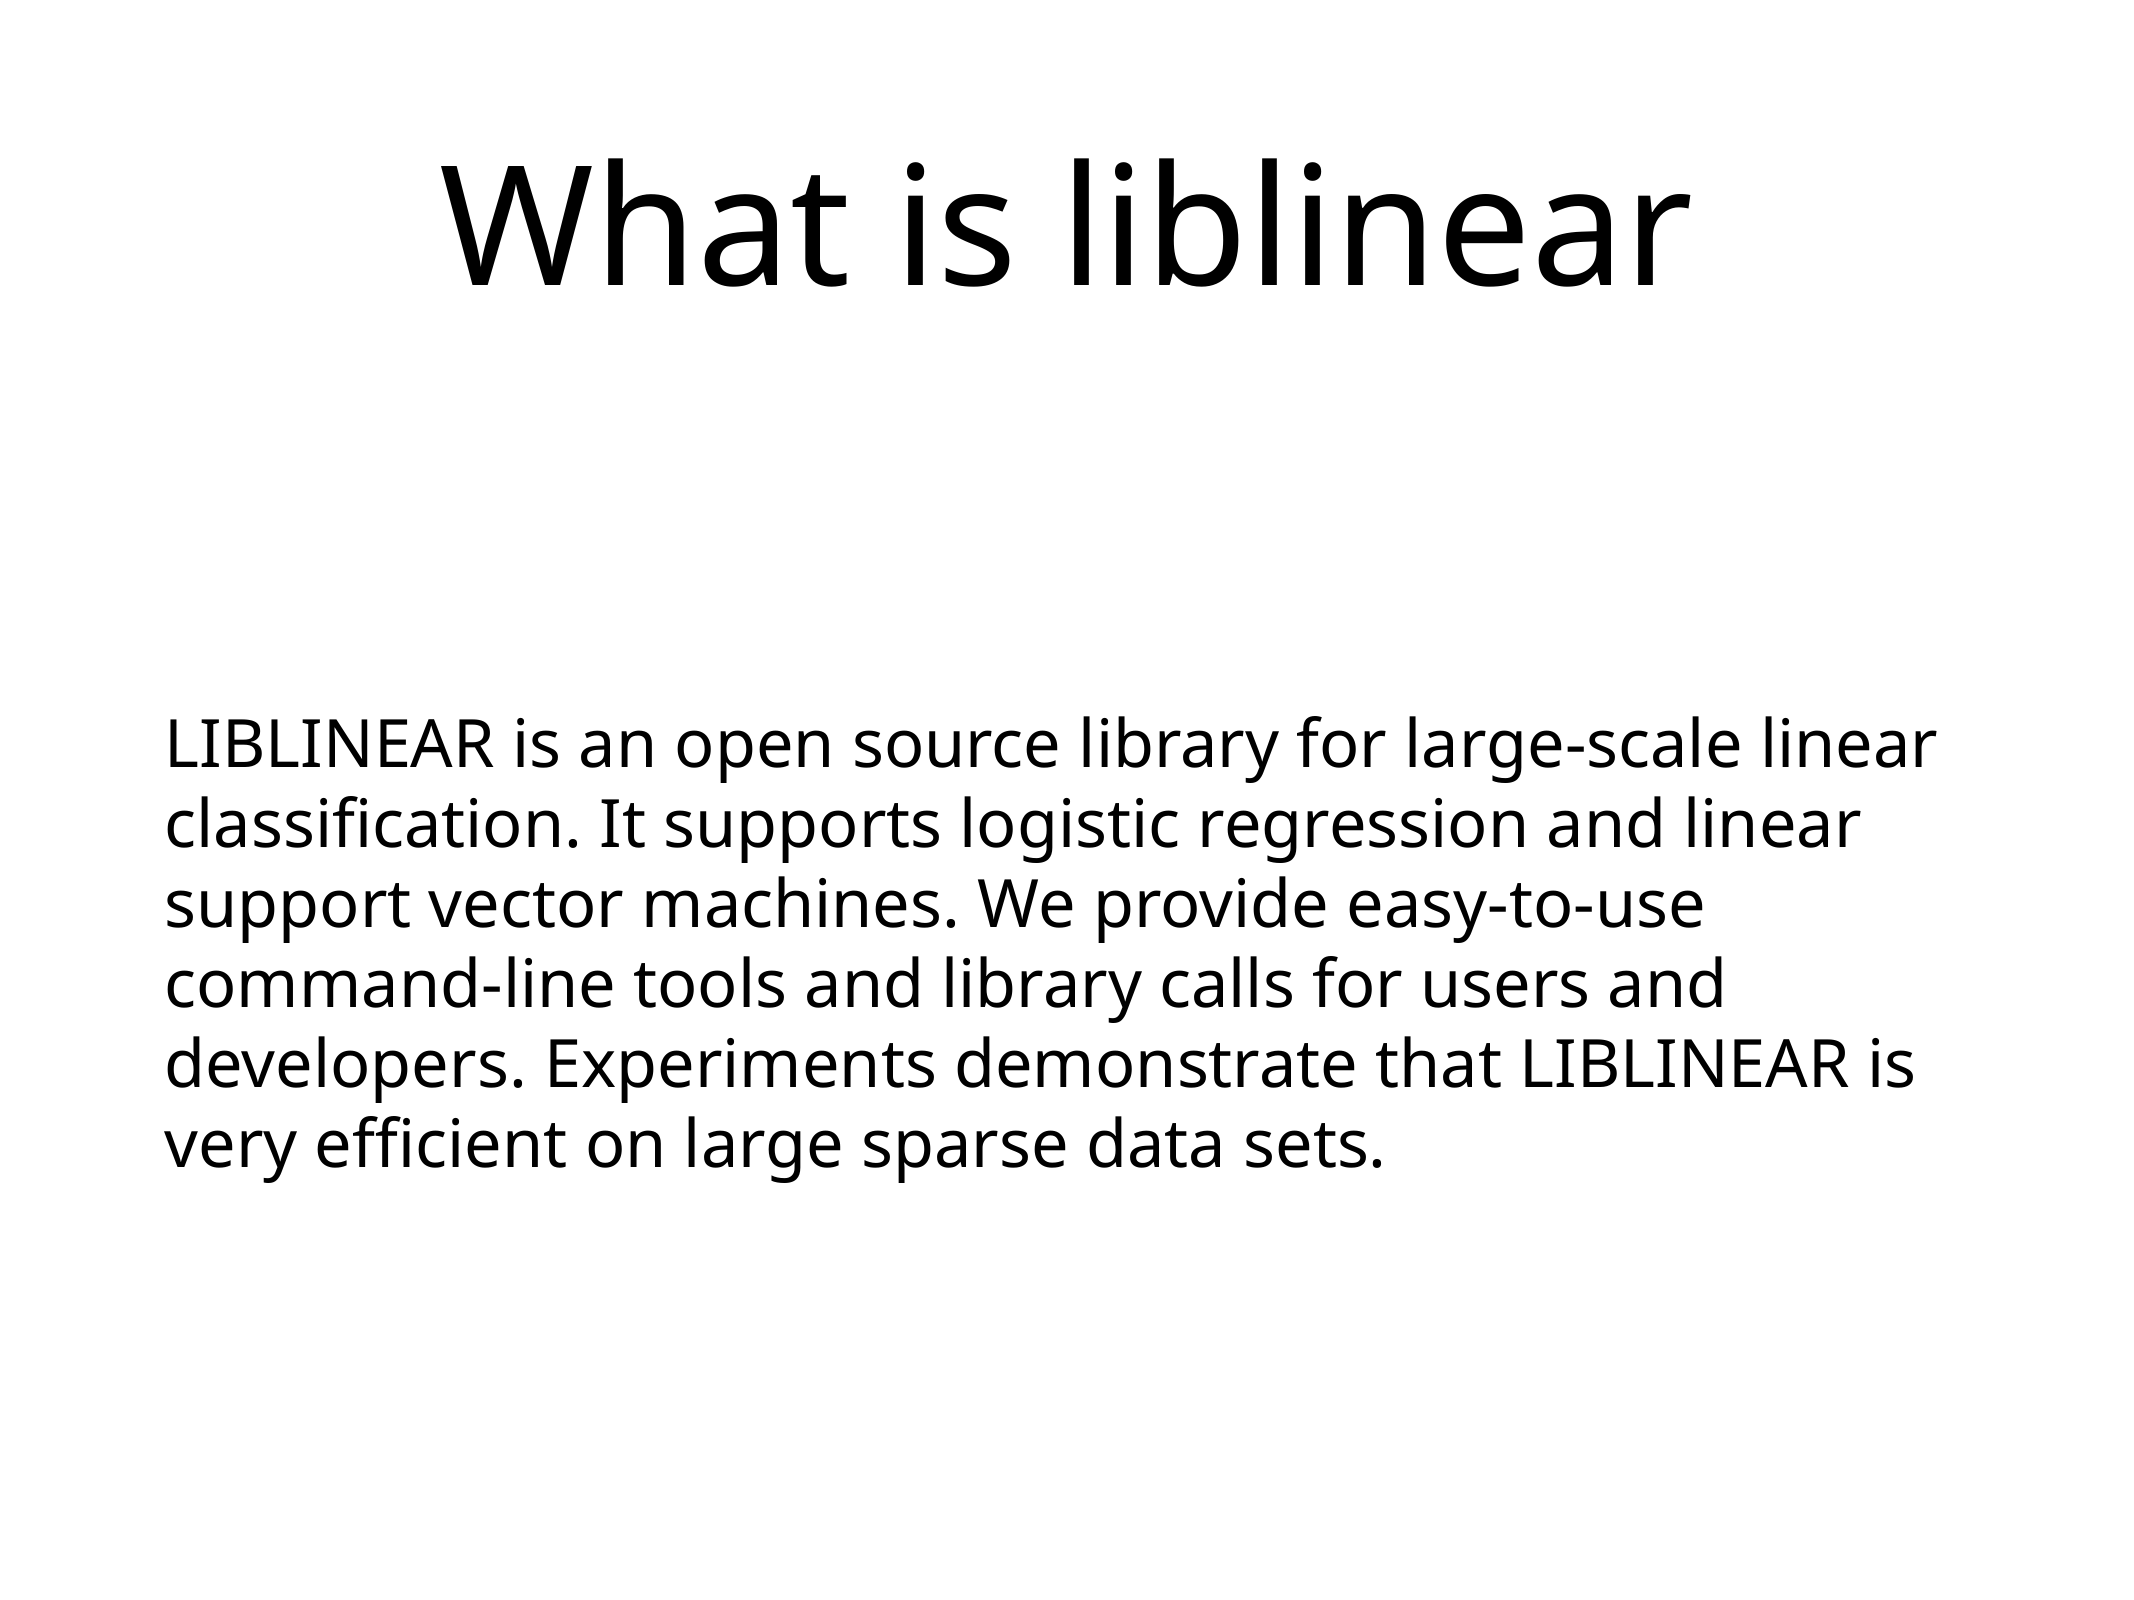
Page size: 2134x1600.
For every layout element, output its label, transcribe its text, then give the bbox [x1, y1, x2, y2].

title What is liblinear [155, 41, 1978, 397]
list LIBLINEAR is an open source library for large-scale linear classification. It supports logistic regression and linear support vector machines. We provide easy-to-use command-line tools and library calls for users and developers. Experiments demonstrate that LIBLINEAR is very efficient on large sparse data sets. [155, 424, 1978, 1457]
